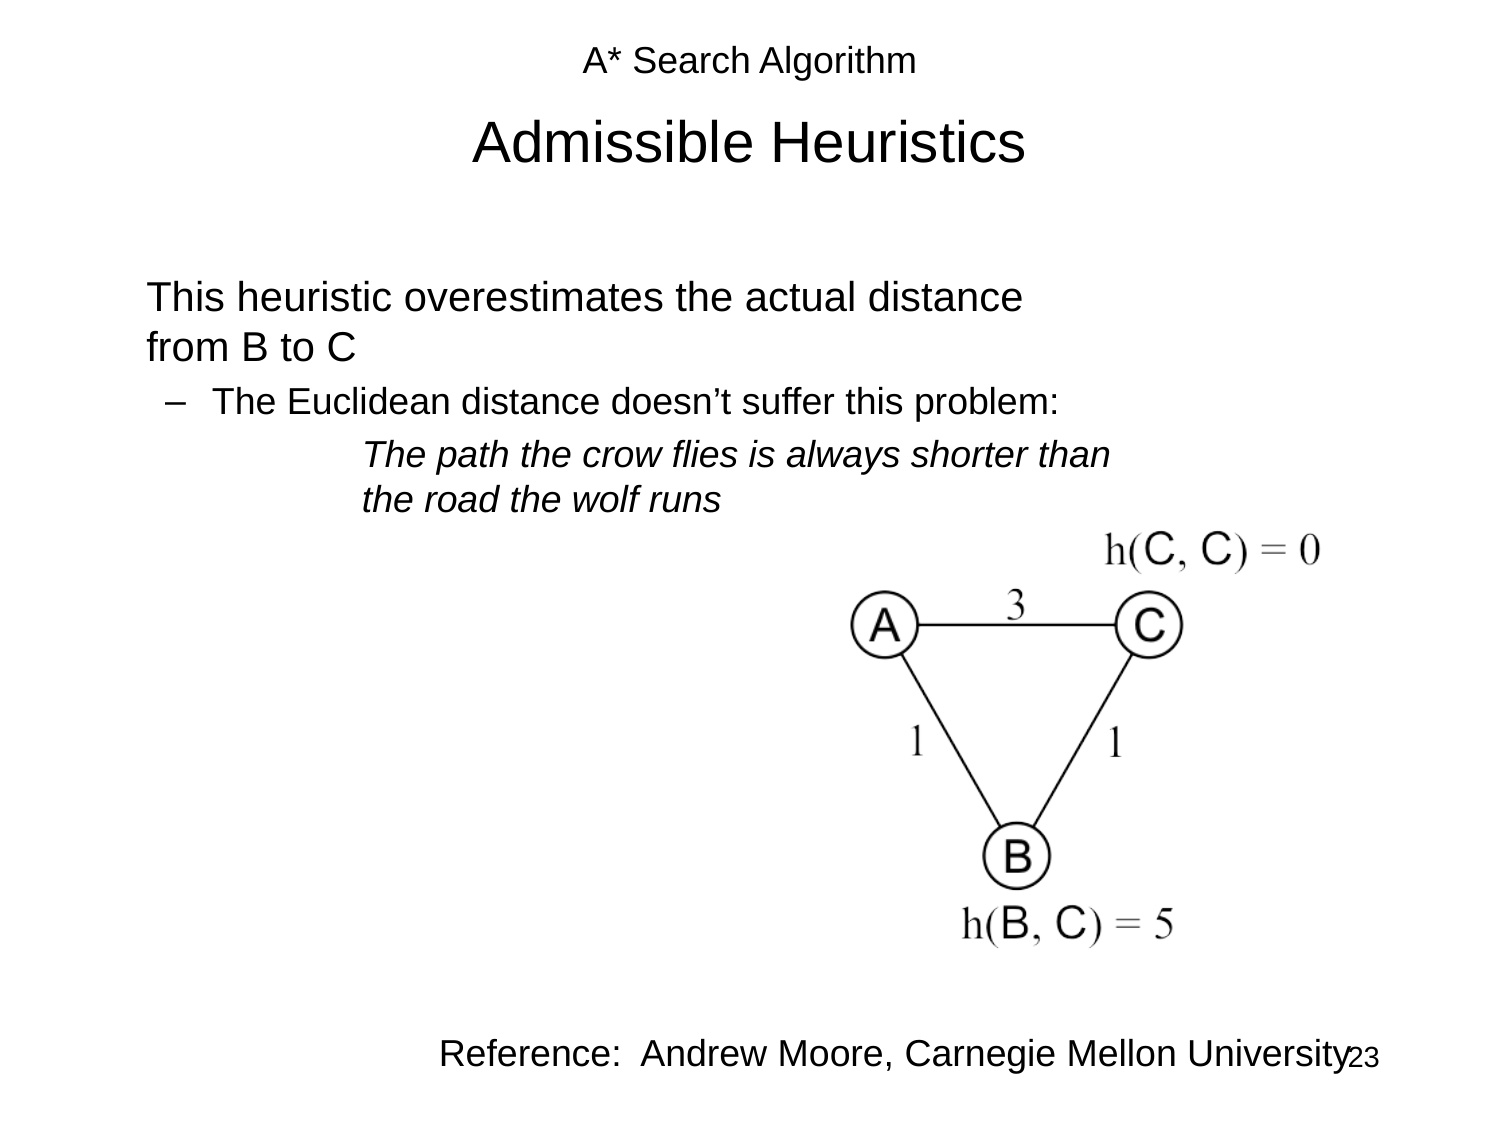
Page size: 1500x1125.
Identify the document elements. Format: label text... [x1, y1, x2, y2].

title Admissible Heuristics [74, 44, 1426, 233]
list This heuristic overestimates the actual distance from B to C The Euclidean distance doesn’t suffer this problem: The path the crow flies is always shorter than the road the wolf runs [74, 262, 1426, 1006]
picture [840, 515, 1325, 955]
text_box Reference: Andrew Moore, Carnegie Mellon University [424, 1022, 1367, 1082]
